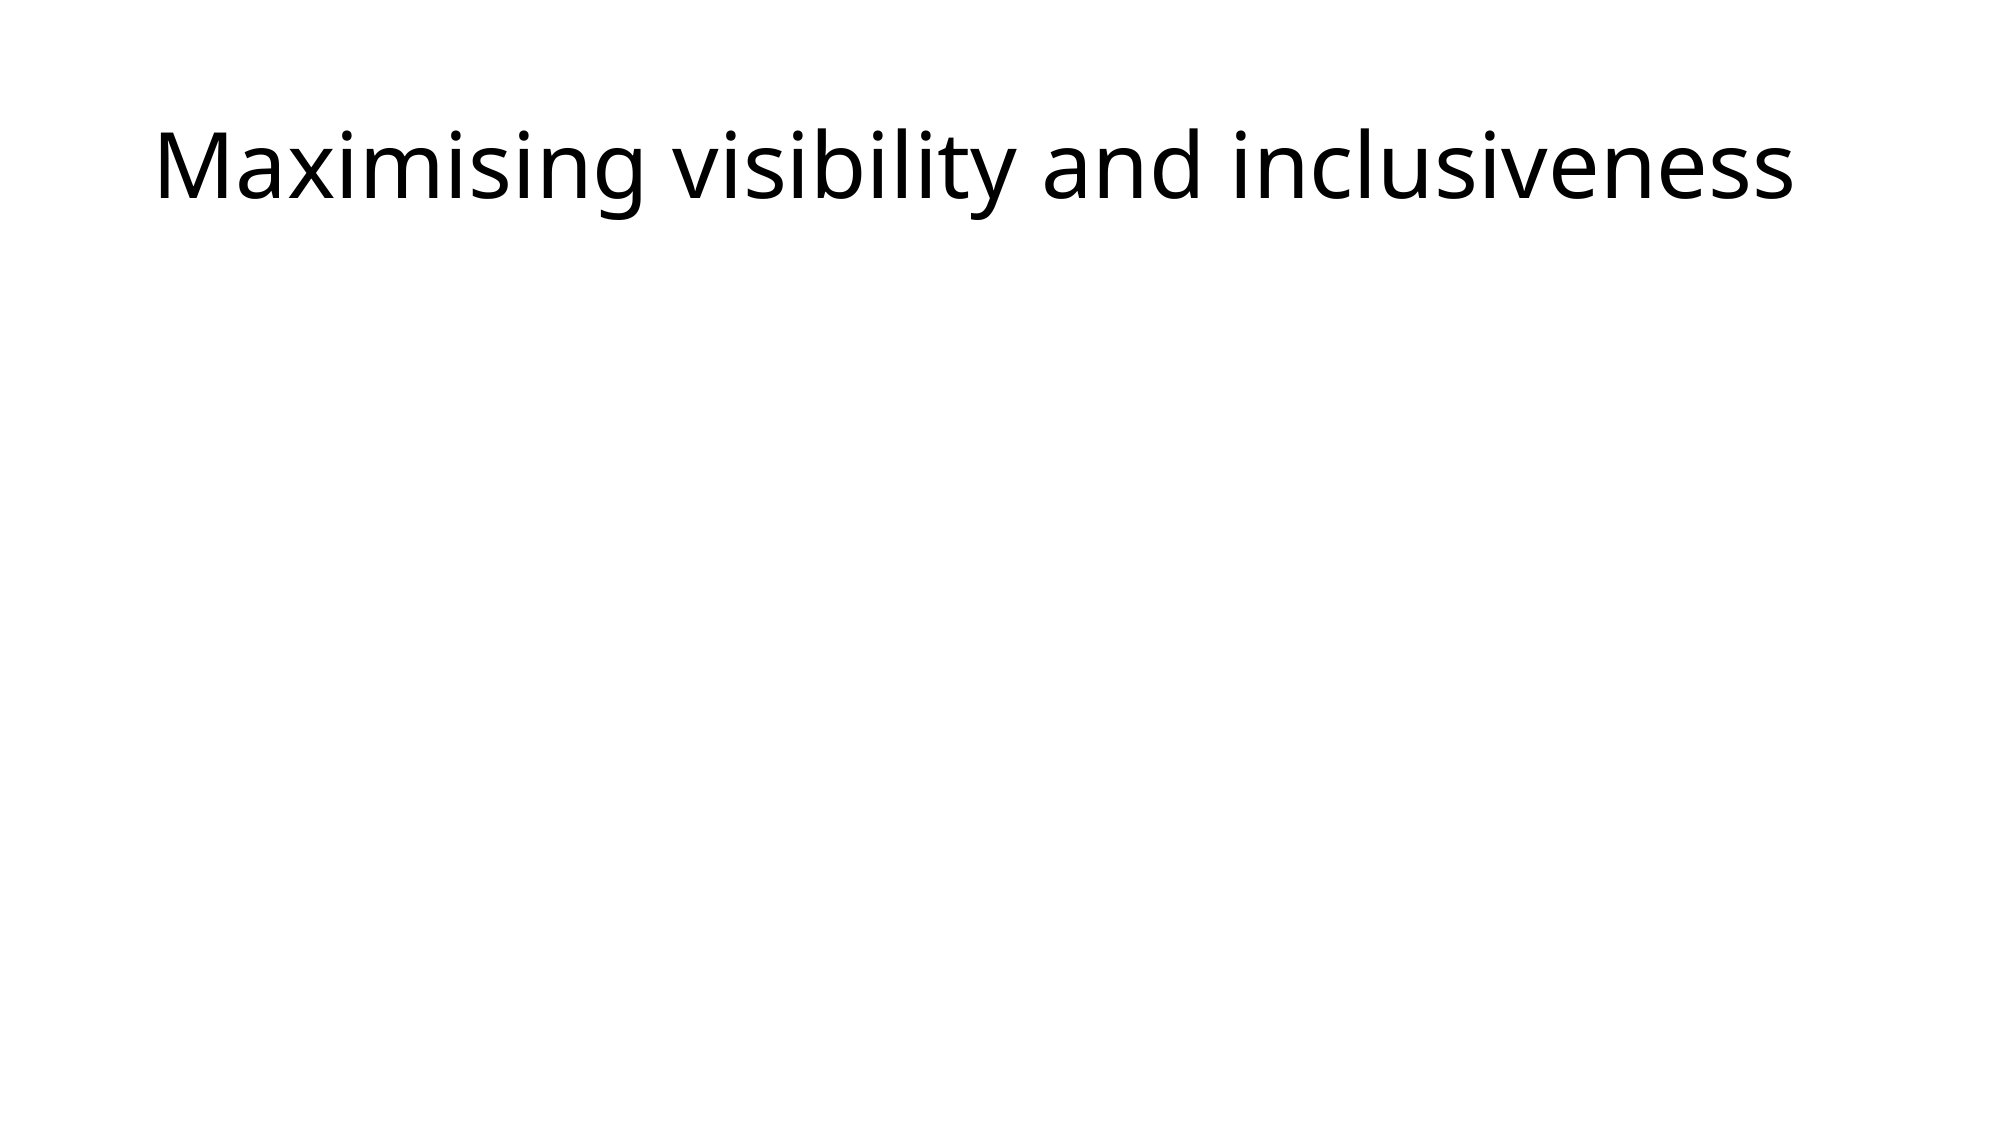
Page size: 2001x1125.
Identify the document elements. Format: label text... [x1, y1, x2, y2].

title Maximising visibility and inclusiveness [137, 59, 1863, 278]
